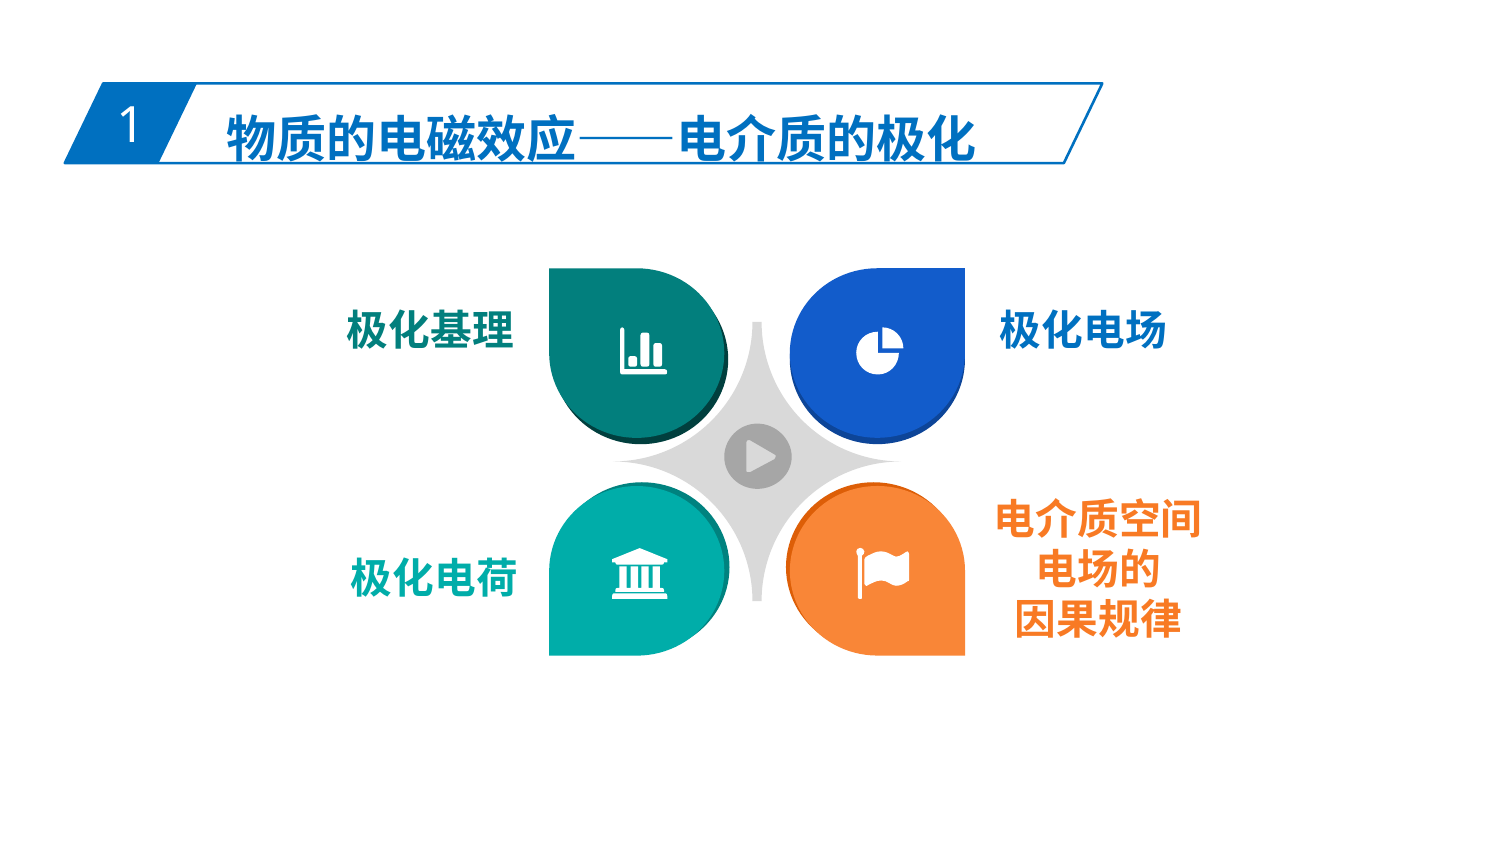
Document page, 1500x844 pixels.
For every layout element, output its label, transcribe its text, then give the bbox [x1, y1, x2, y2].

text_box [64, 71, 1103, 175]
text_box 极化基理 [346, 303, 514, 354]
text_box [548, 268, 966, 656]
text_box 极化电场 [999, 303, 1168, 354]
text_box 极化电荷 [350, 551, 518, 602]
text_box 电介质空间电场的 因果规律 [974, 492, 1223, 643]
